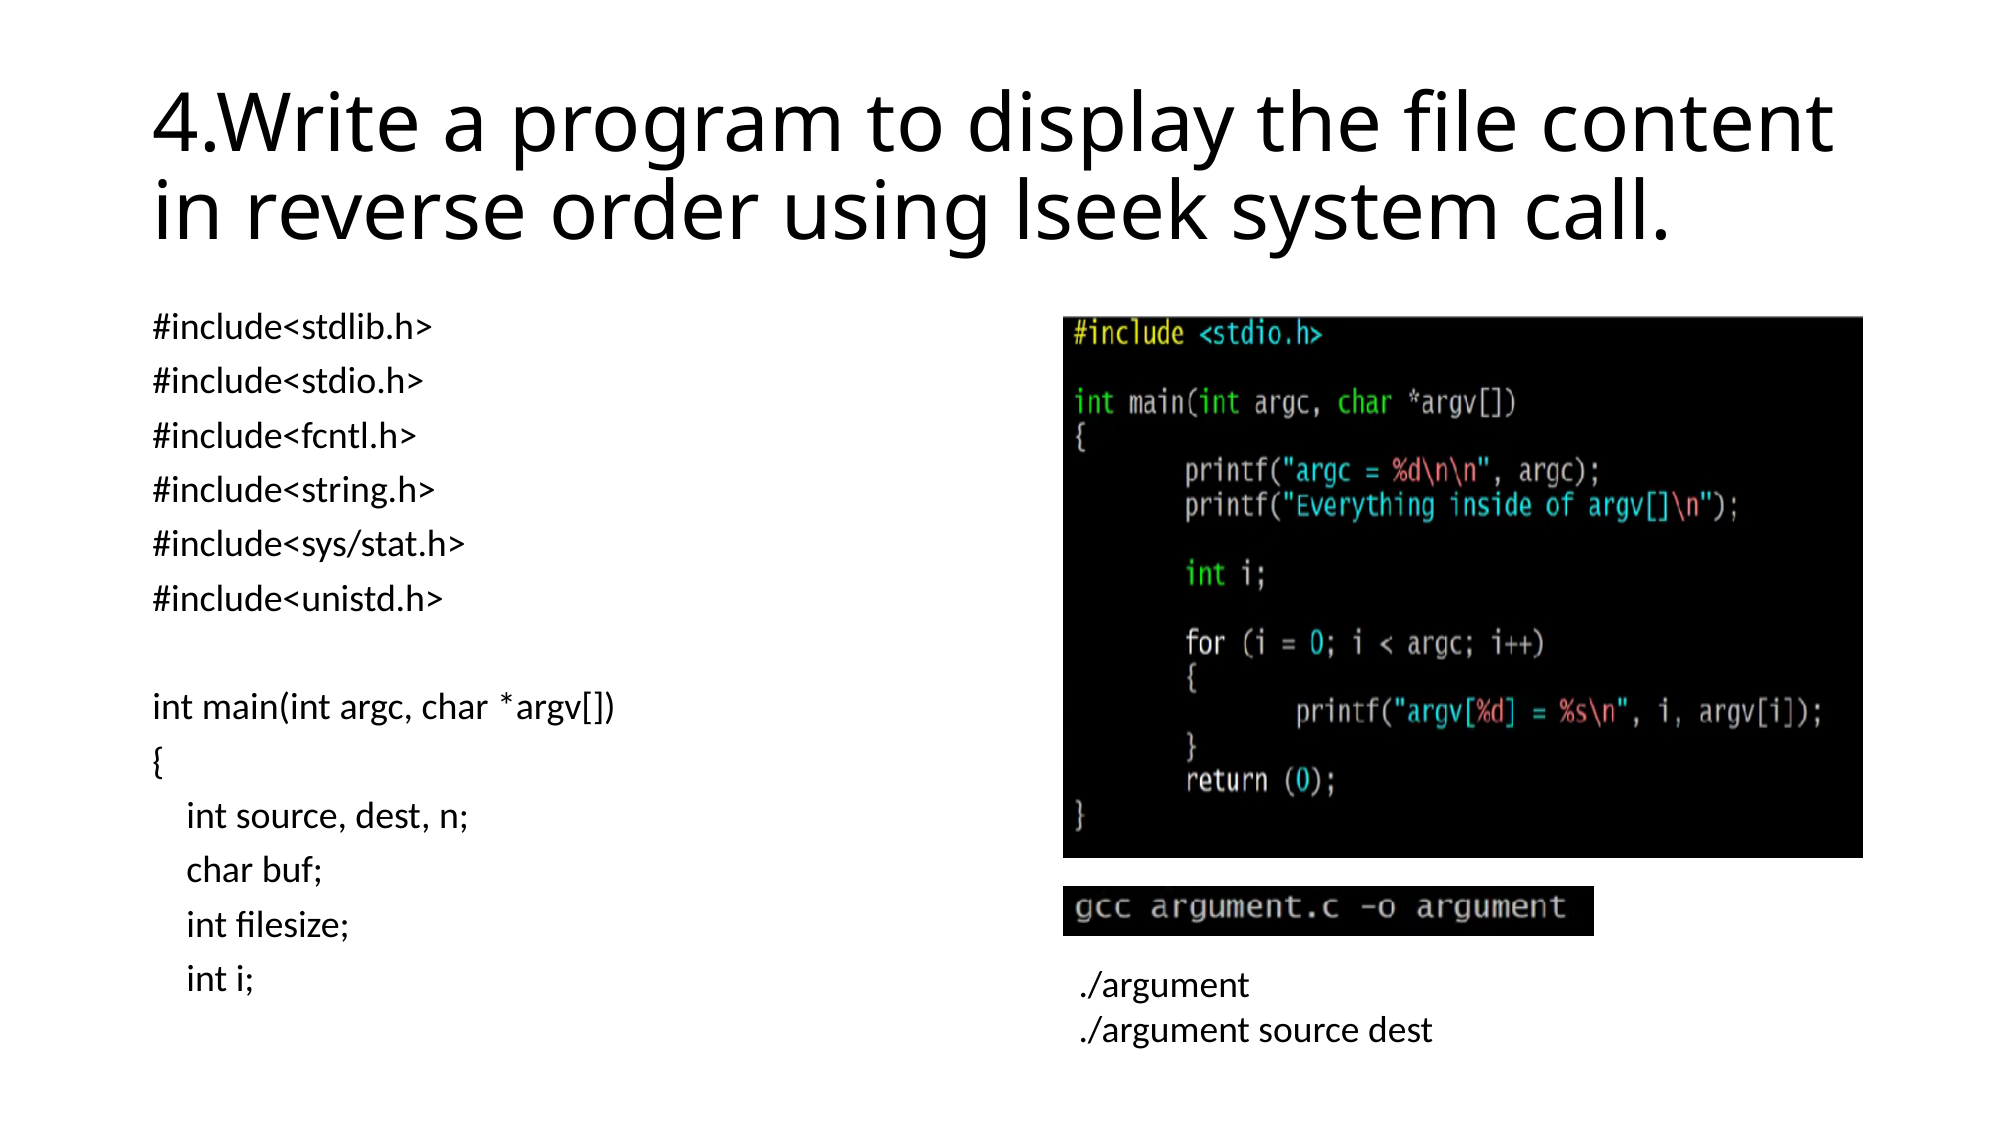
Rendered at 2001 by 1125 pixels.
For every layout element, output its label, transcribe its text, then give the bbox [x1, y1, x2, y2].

picture [1063, 315, 1863, 858]
title 4.Write a program to display the file content in reverse order using lseek system call. [137, 59, 1863, 278]
list #include<stdlib.h> #include<stdio.h> #include<fcntl.h> #include<string.h> #include<sys/stat.h> #include<unistd.h> int main(int argc, char *argv[]) { int source, dest, n; char buf; int filesize; int i; [137, 299, 1863, 1014]
picture [1063, 886, 1594, 936]
text_box ./argument ./argument source dest [1063, 952, 1632, 1058]
